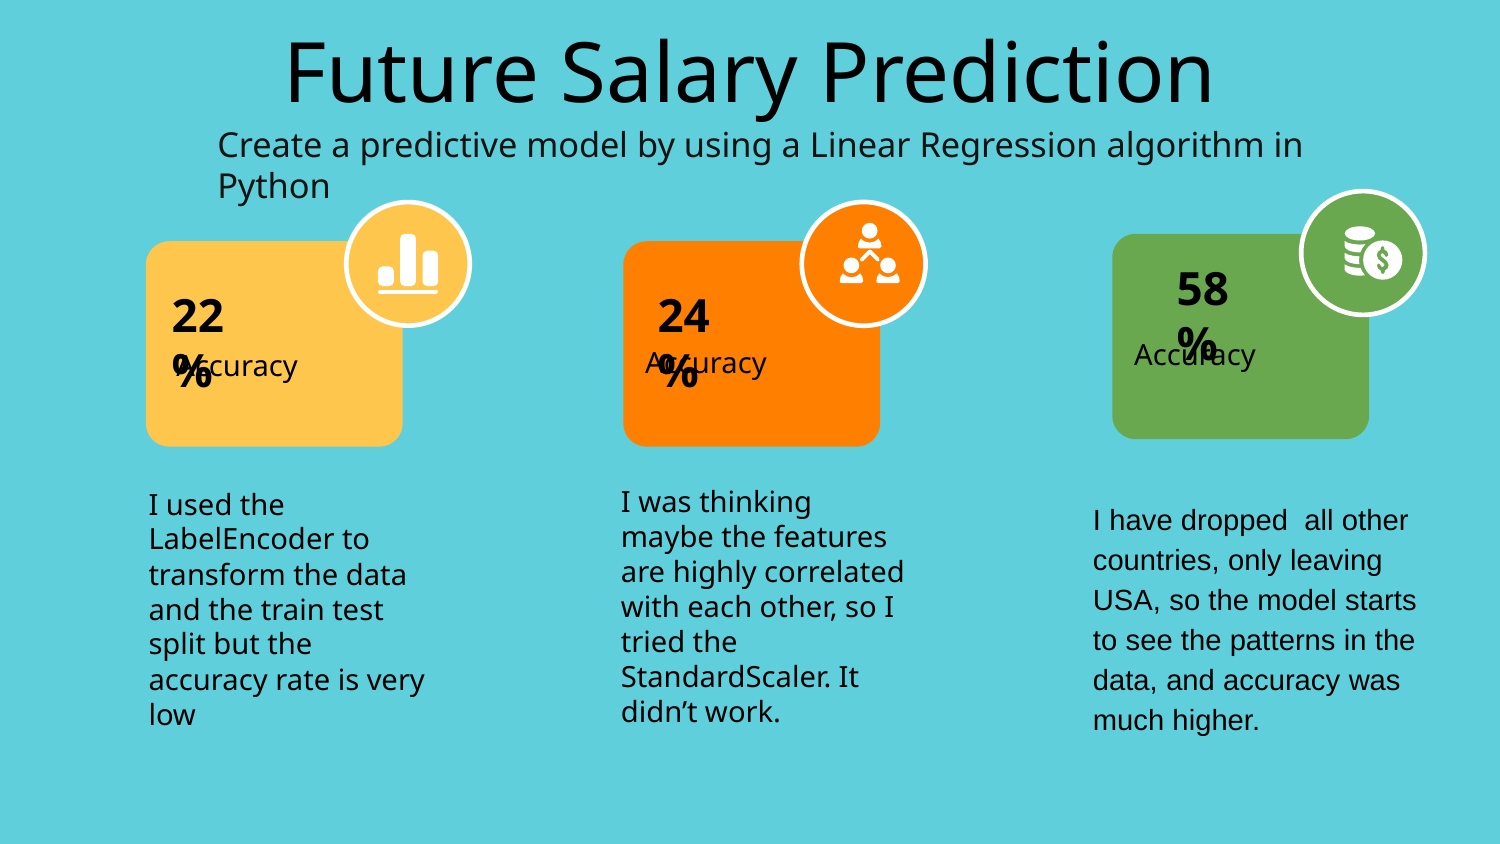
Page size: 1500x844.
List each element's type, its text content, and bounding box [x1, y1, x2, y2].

text_box [346, 221, 470, 326]
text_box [377, 233, 439, 295]
text_box [801, 221, 926, 326]
text_box Accuracy [623, 241, 881, 447]
text_box I have dropped all other countries, only leaving USA, so the model starts to see the patterns in the data, and accuracy was much higher. [1077, 520, 1437, 747]
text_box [839, 222, 900, 284]
text_box [145, 241, 403, 447]
text_box 22% [156, 291, 278, 325]
text_box 24% [642, 291, 766, 338]
text_box [1301, 203, 1425, 315]
text_box I was thinking maybe the features are highly correlated with each other, so I tried the StandardScaler. It didn’t work. [605, 492, 922, 719]
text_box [1344, 225, 1403, 280]
title Future Salary Prediction [75, 29, 1425, 109]
text_box Create a predictive model by using a Linear Regression algorithm in Python [202, 108, 1400, 221]
text_box Accuracy [1112, 233, 1370, 440]
text_box 58% [1161, 291, 1275, 338]
text_box I used the LabelEncoder to transform the data and the train test split but the accuracy rate is very low [133, 492, 450, 754]
text_box Accuracy [146, 325, 347, 405]
